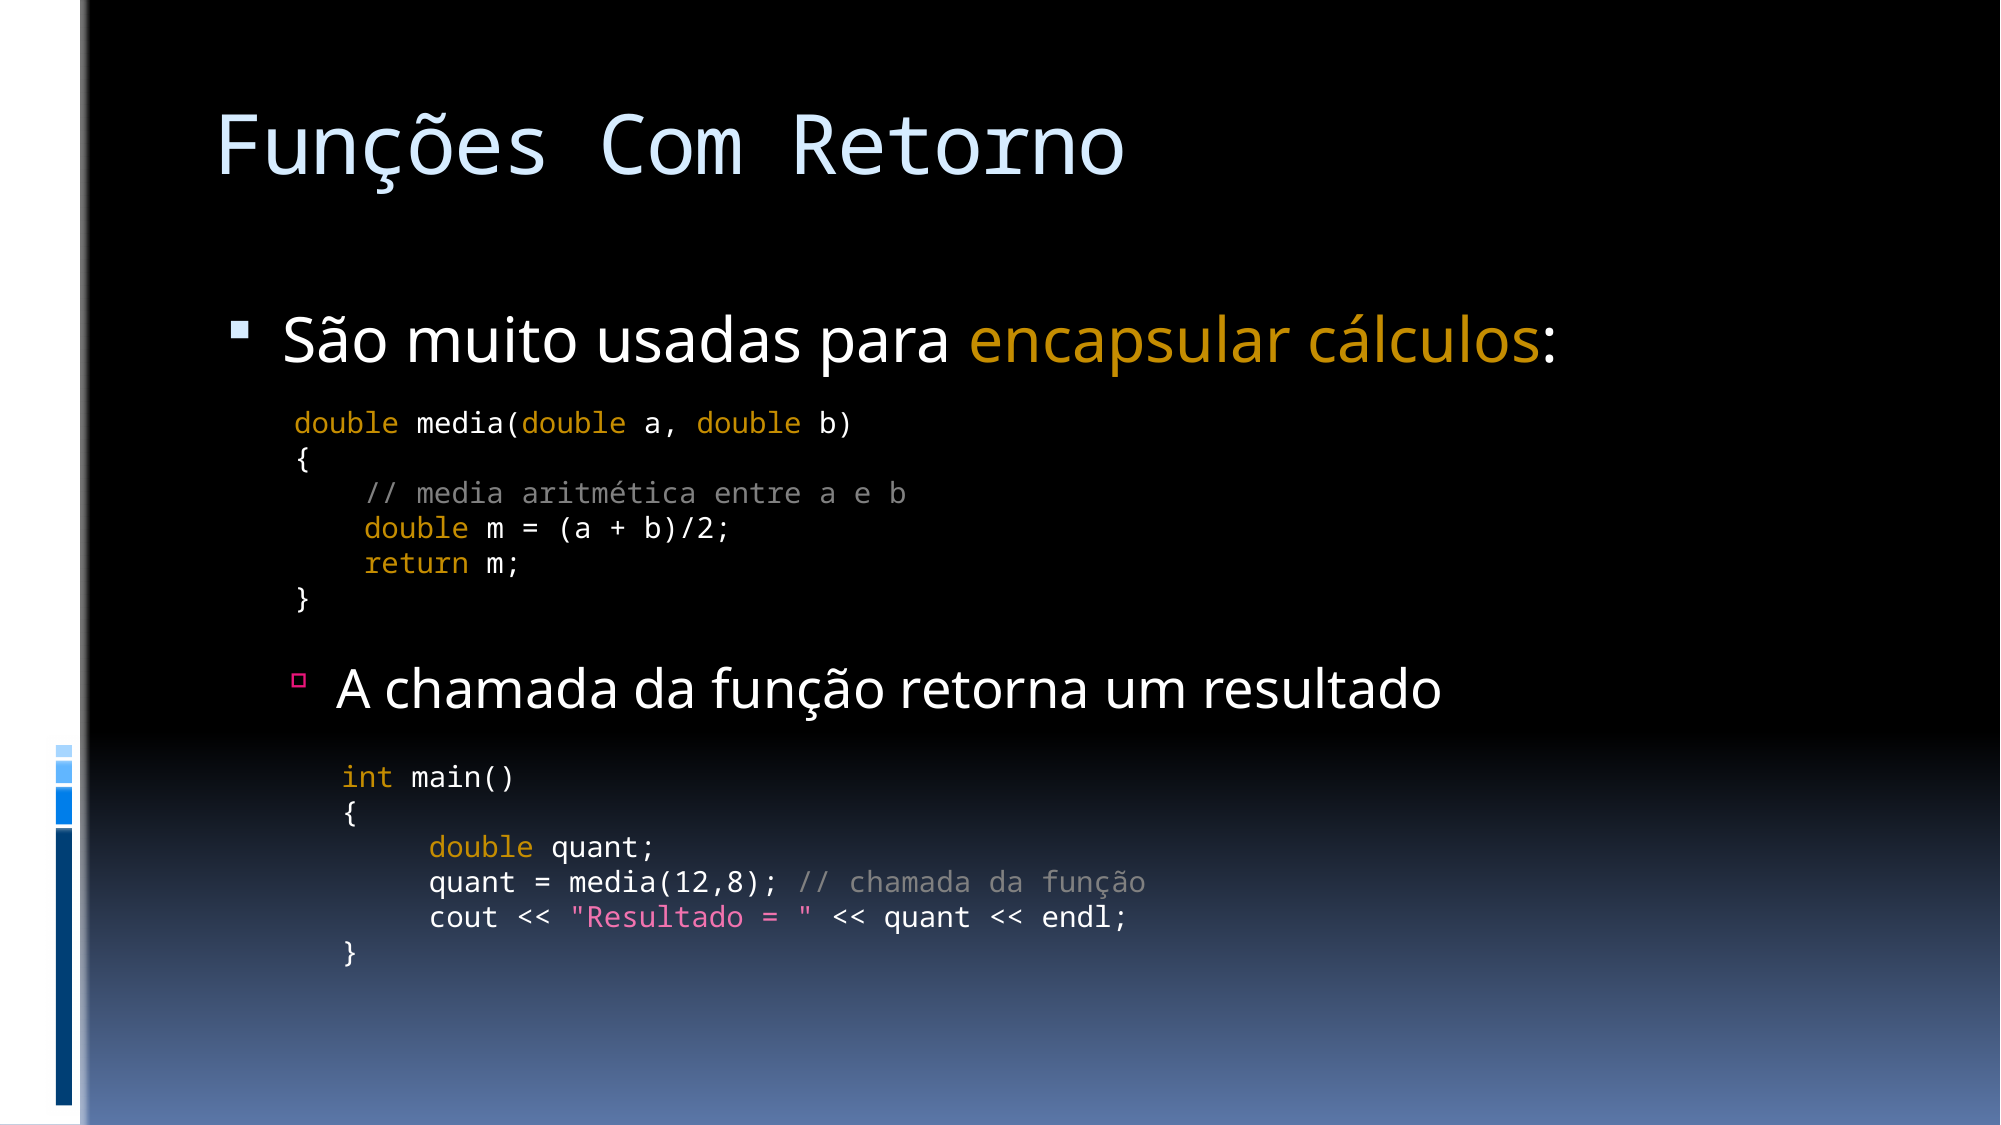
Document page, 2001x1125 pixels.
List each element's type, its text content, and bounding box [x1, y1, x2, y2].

title Funções Com Retorno [200, 83, 1900, 234]
text_box int main() { double quant; quant = media(12,8); // chamada da função cout << "Resultado = " << quant << endl; } [326, 751, 1315, 976]
list São muito usadas para encapsular cálculos: A chamada da função retorna um resultado [200, 292, 1900, 1043]
text_box double media(double a, double b) { // media aritmética entre a e b double m = (a + b)/2; return m; } [279, 397, 1185, 622]
